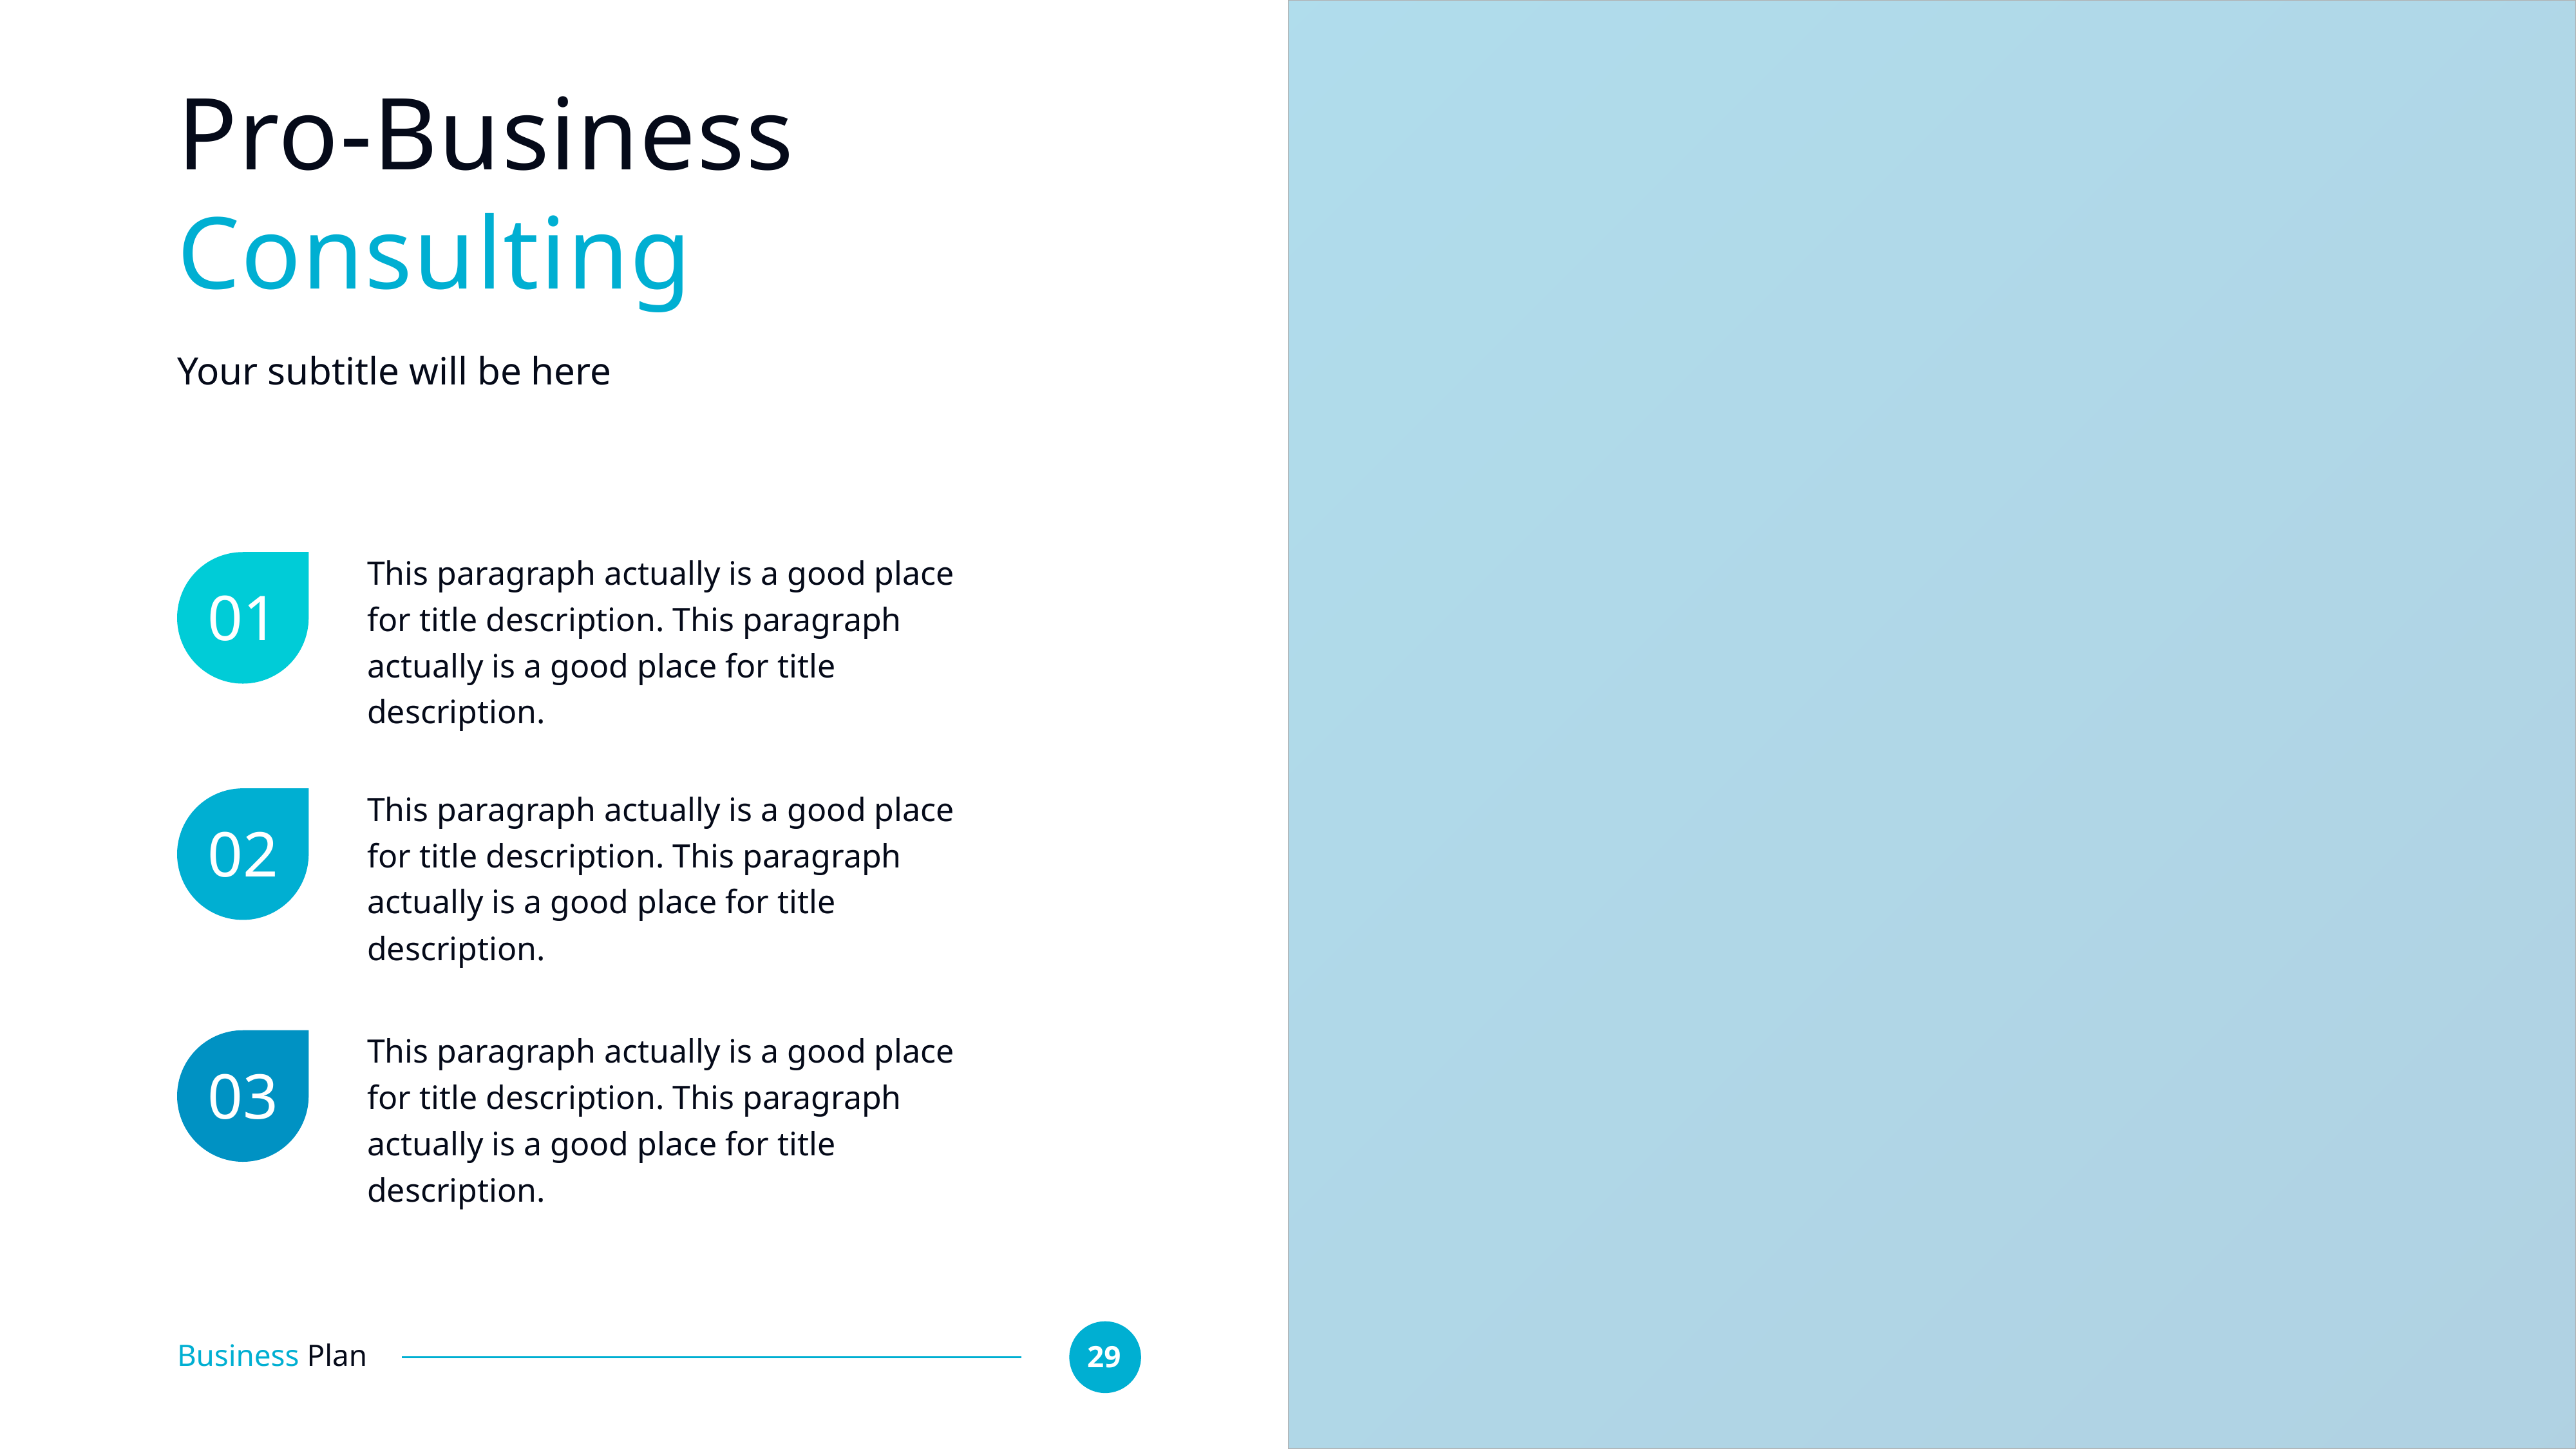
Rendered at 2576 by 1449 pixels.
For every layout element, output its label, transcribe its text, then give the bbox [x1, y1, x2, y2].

text_box This paragraph actually is a good place for title description. This paragraph actually is a good place for title description. [367, 545, 974, 730]
text_box [176, 788, 310, 921]
picture [1287, 0, 2576, 1449]
text_box 02 [189, 815, 296, 889]
text_box 01 [189, 578, 296, 654]
text_box [176, 1029, 310, 1163]
list Your subtitle will be here [177, 347, 1134, 394]
title Pro-Business Consulting [177, 70, 1134, 314]
text_box This paragraph actually is a good place for title description. This paragraph actually is a good place for title description. [367, 781, 974, 967]
text_box 03 [189, 1057, 296, 1132]
text_box This paragraph actually is a good place for title description. This paragraph actually is a good place for title description. [367, 1023, 974, 1209]
text_box [176, 551, 310, 685]
